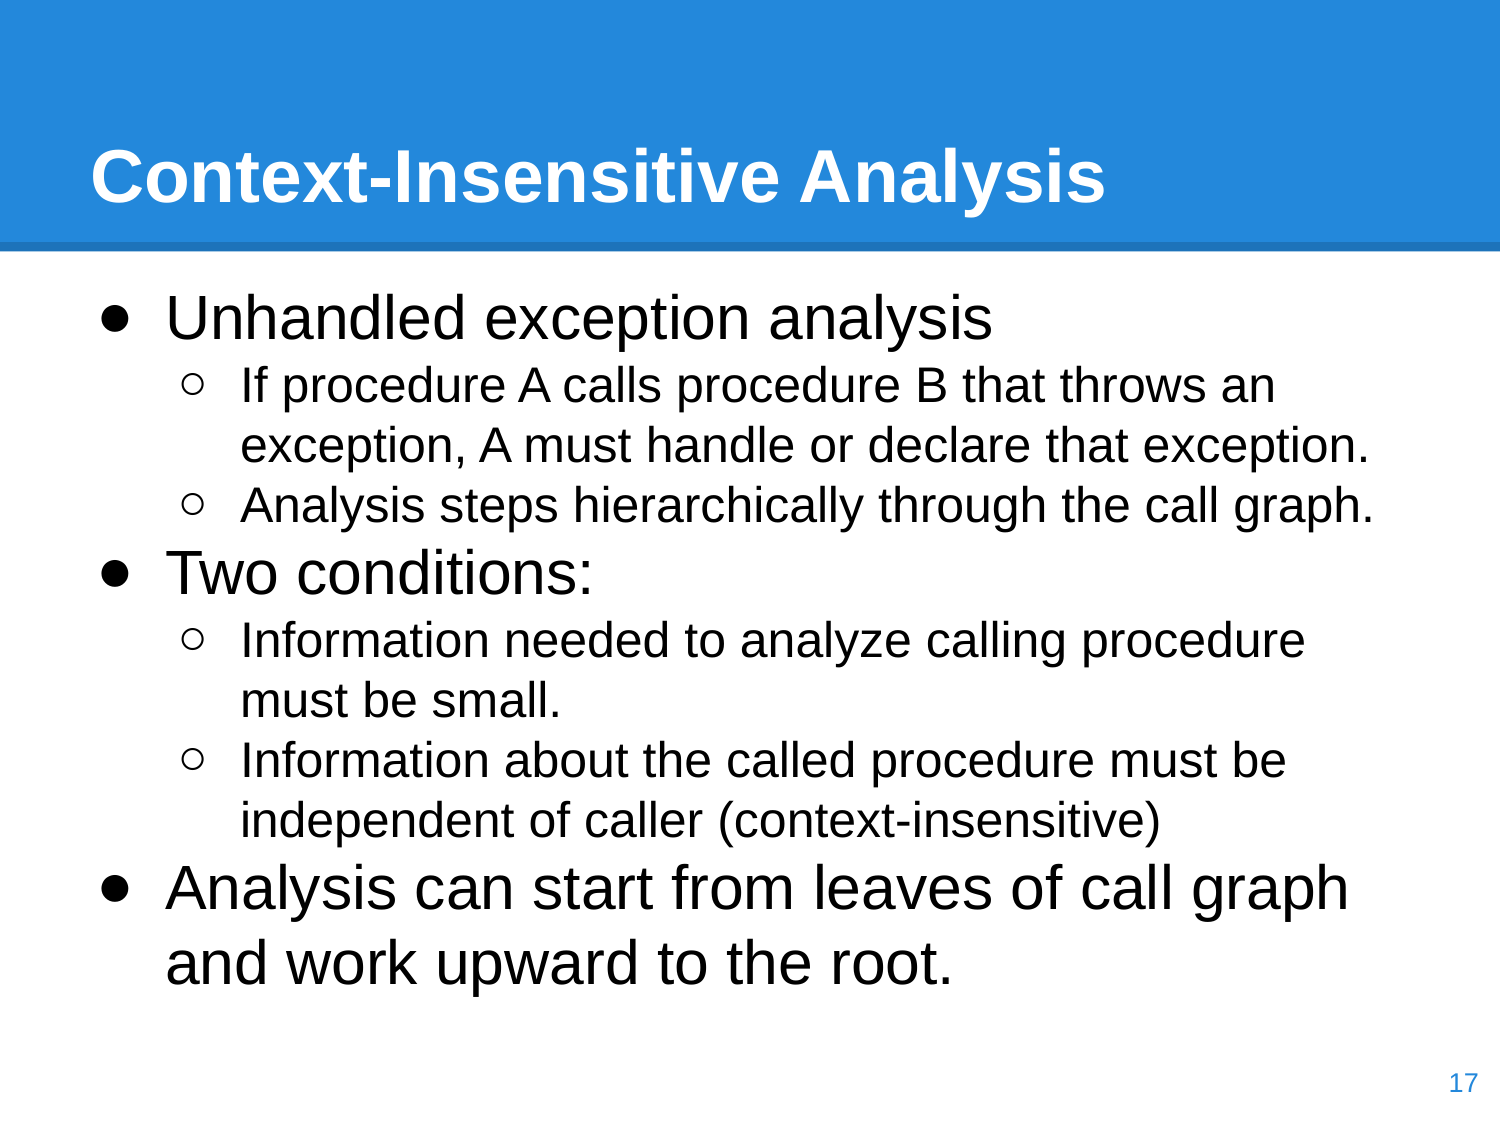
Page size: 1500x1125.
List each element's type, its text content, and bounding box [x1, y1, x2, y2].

title Context-Insensitive Analysis [75, 45, 1425, 233]
list Unhandled exception analysis If procedure A calls procedure B that throws an exception, A must handle or declare that exception. Analysis steps hierarchically through the call graph. Two conditions: Information needed to analyze calling procedure must be small. Information about the called procedure must be independent of caller (context-insensitive) Analysis can start from leaves of call graph and work upward to the root. [75, 262, 1425, 1078]
slide_number ‹#› [1403, 1038, 1494, 1125]
